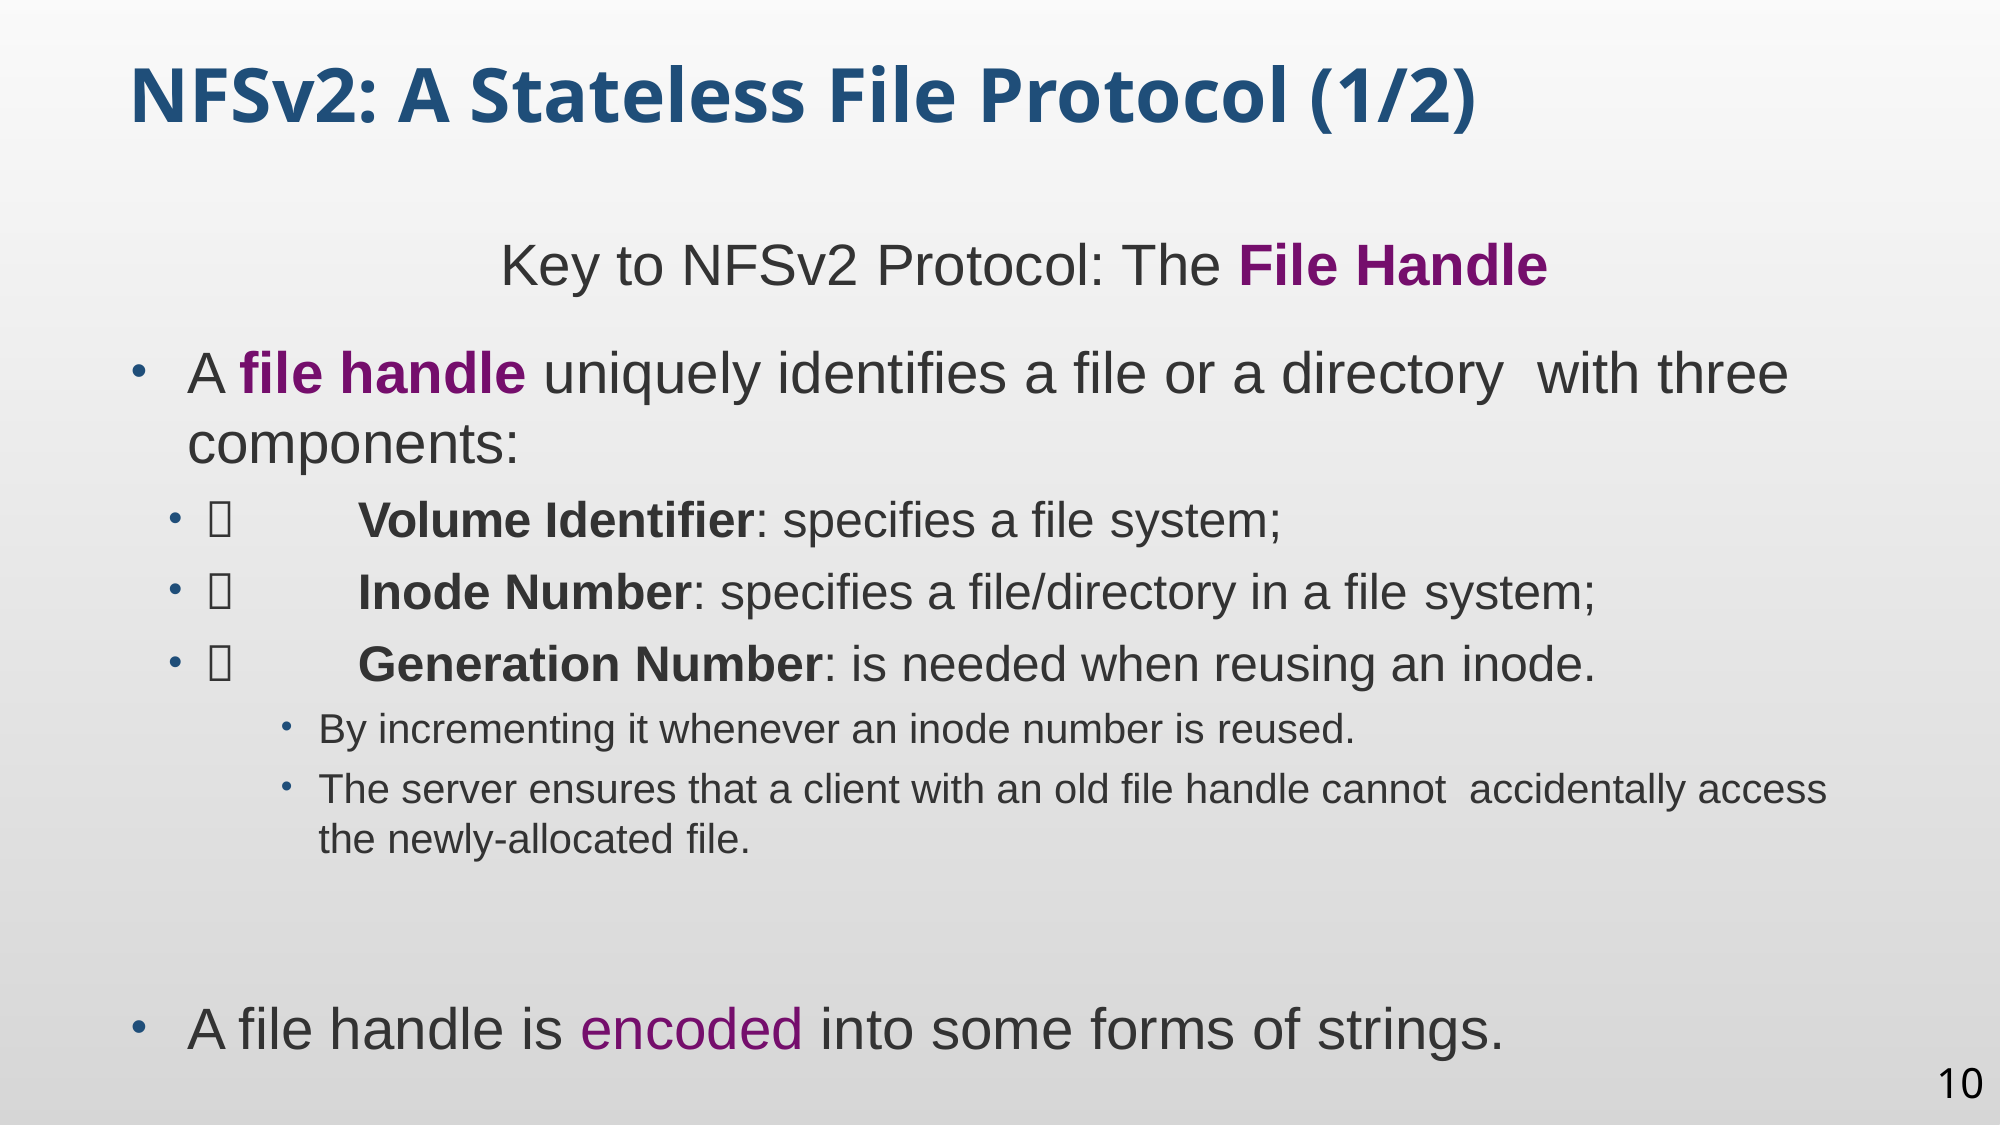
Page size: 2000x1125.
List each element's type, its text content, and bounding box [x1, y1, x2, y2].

text_box 10 [1922, 1070, 2000, 1101]
text_box NFSv2: A Stateless File Protocol (1/2) [113, 30, 1810, 147]
list Key to NFSv2 Protocol: The File Handle A file handle uniquely identifies a file or a directory with three components:  Volume Identifier: specifies a file system;  Inode Number: specifies a file/directory in a file system;  Generation Number: is needed when reusing an inode. By incrementing it whenever an inode number is reused. The server ensures that a client with an old file handle cannot accidentally access the newly-allocated file. A file handle is encoded into some forms of strings. [113, 219, 1922, 1101]
